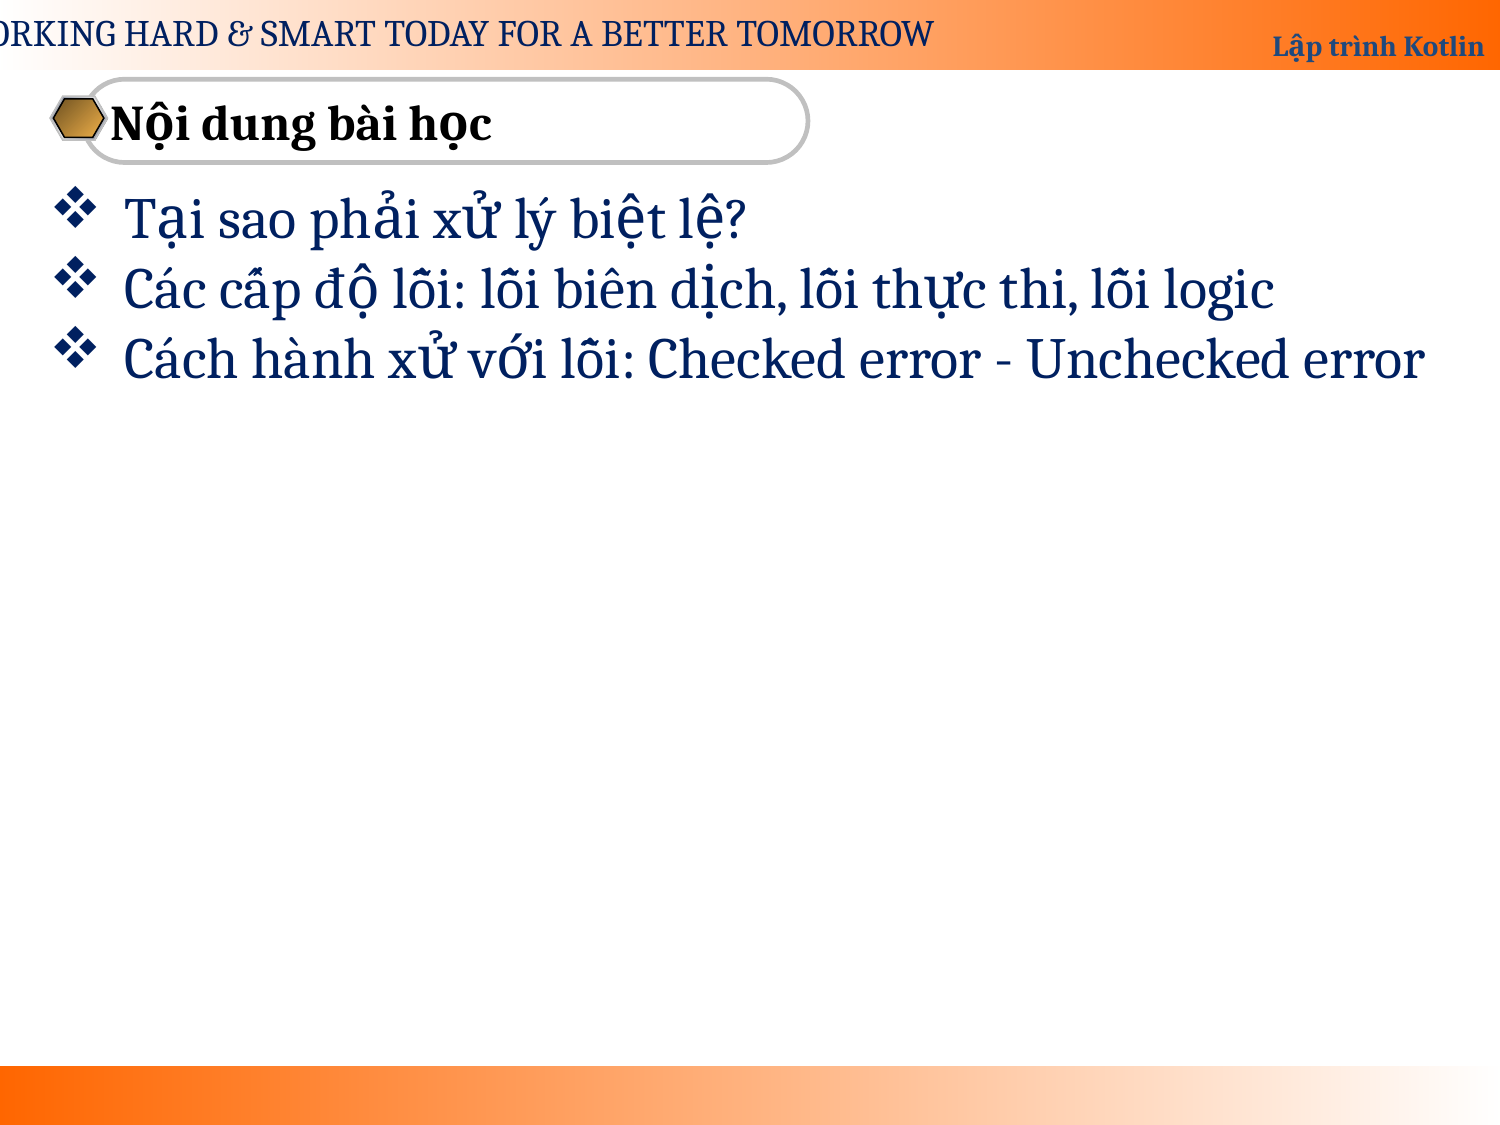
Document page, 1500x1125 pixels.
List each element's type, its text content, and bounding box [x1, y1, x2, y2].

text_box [49, 78, 809, 163]
text_box Tại sao phải xử lý biệt lệ? Các cấp độ lỗi: lỗi biên dịch, lỗi thực thi, lỗi logic Cách hành xử với lỗi: Checked error - Unchecked error [34, 172, 1500, 398]
